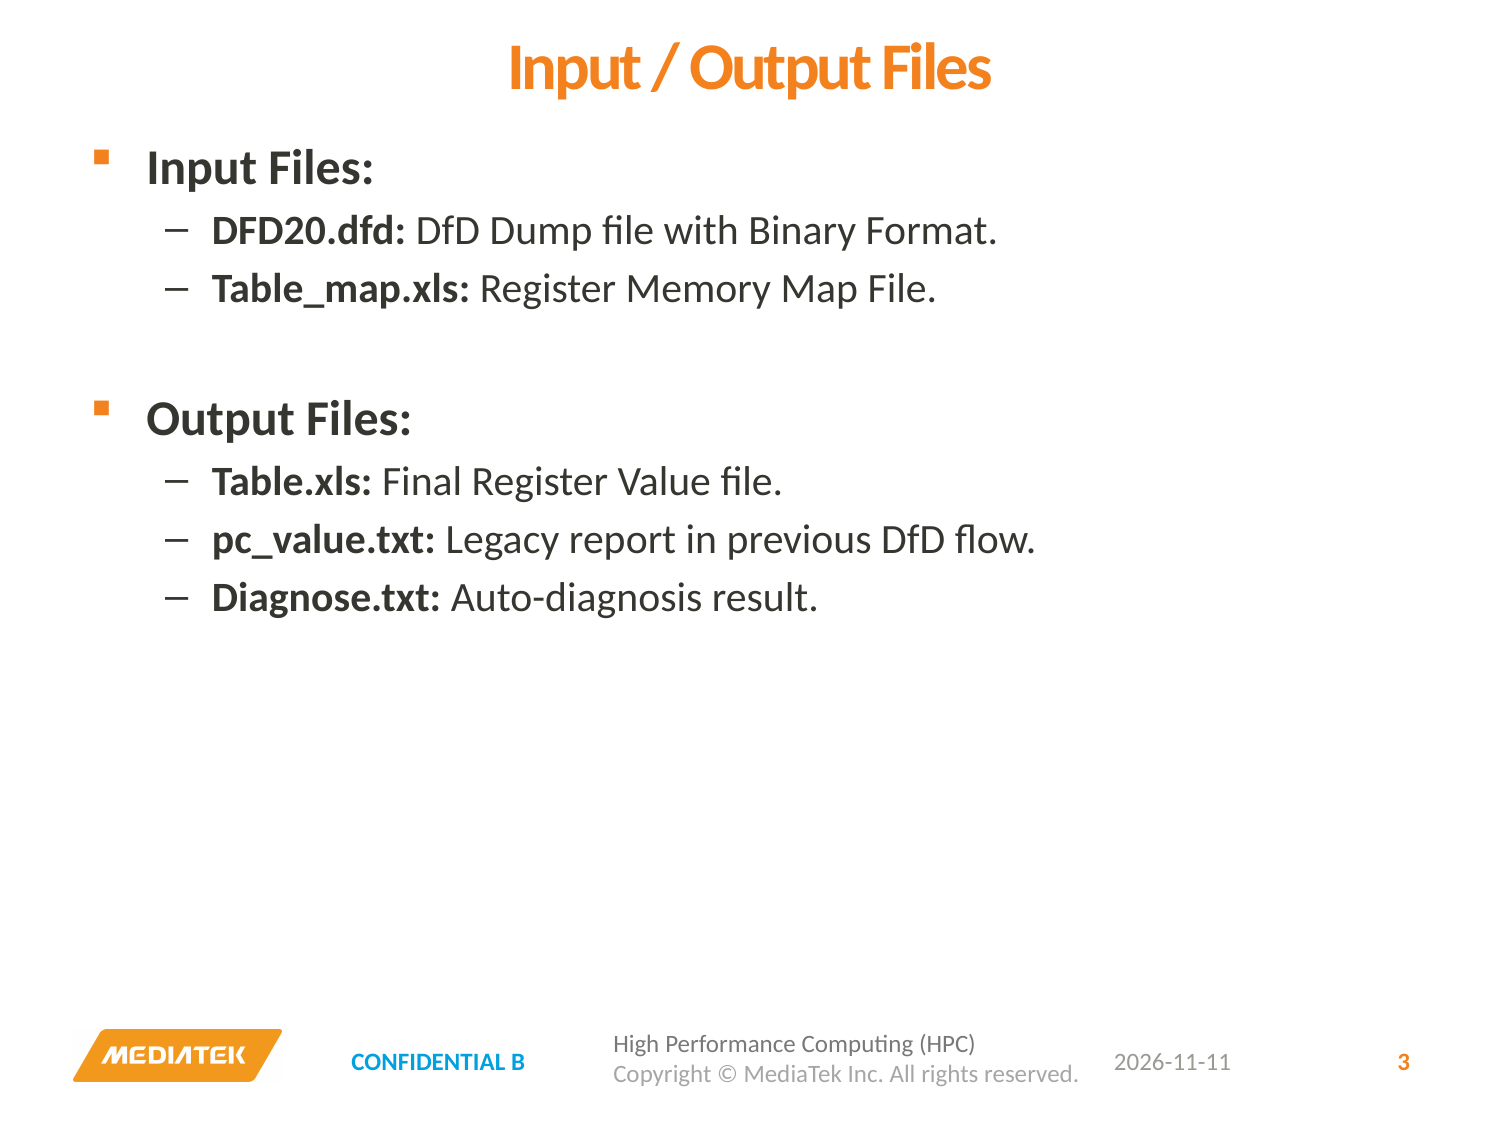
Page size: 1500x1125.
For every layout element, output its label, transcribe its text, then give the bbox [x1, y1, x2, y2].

list Input Files: DFD20.dfd: DfD Dump file with Binary Format. Table_map.xls: Register Memory Map File. Output Files: Table.xls: Final Register Value file. pc_value.txt: Legacy report in previous DfD flow. Diagnose.txt: Auto-diagnosis result. [75, 126, 1433, 1008]
title Input / Output Files [75, 31, 1425, 126]
slide_number 3 [1252, 1029, 1425, 1090]
picture [73, 1029, 282, 1082]
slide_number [1098, 1029, 1252, 1090]
